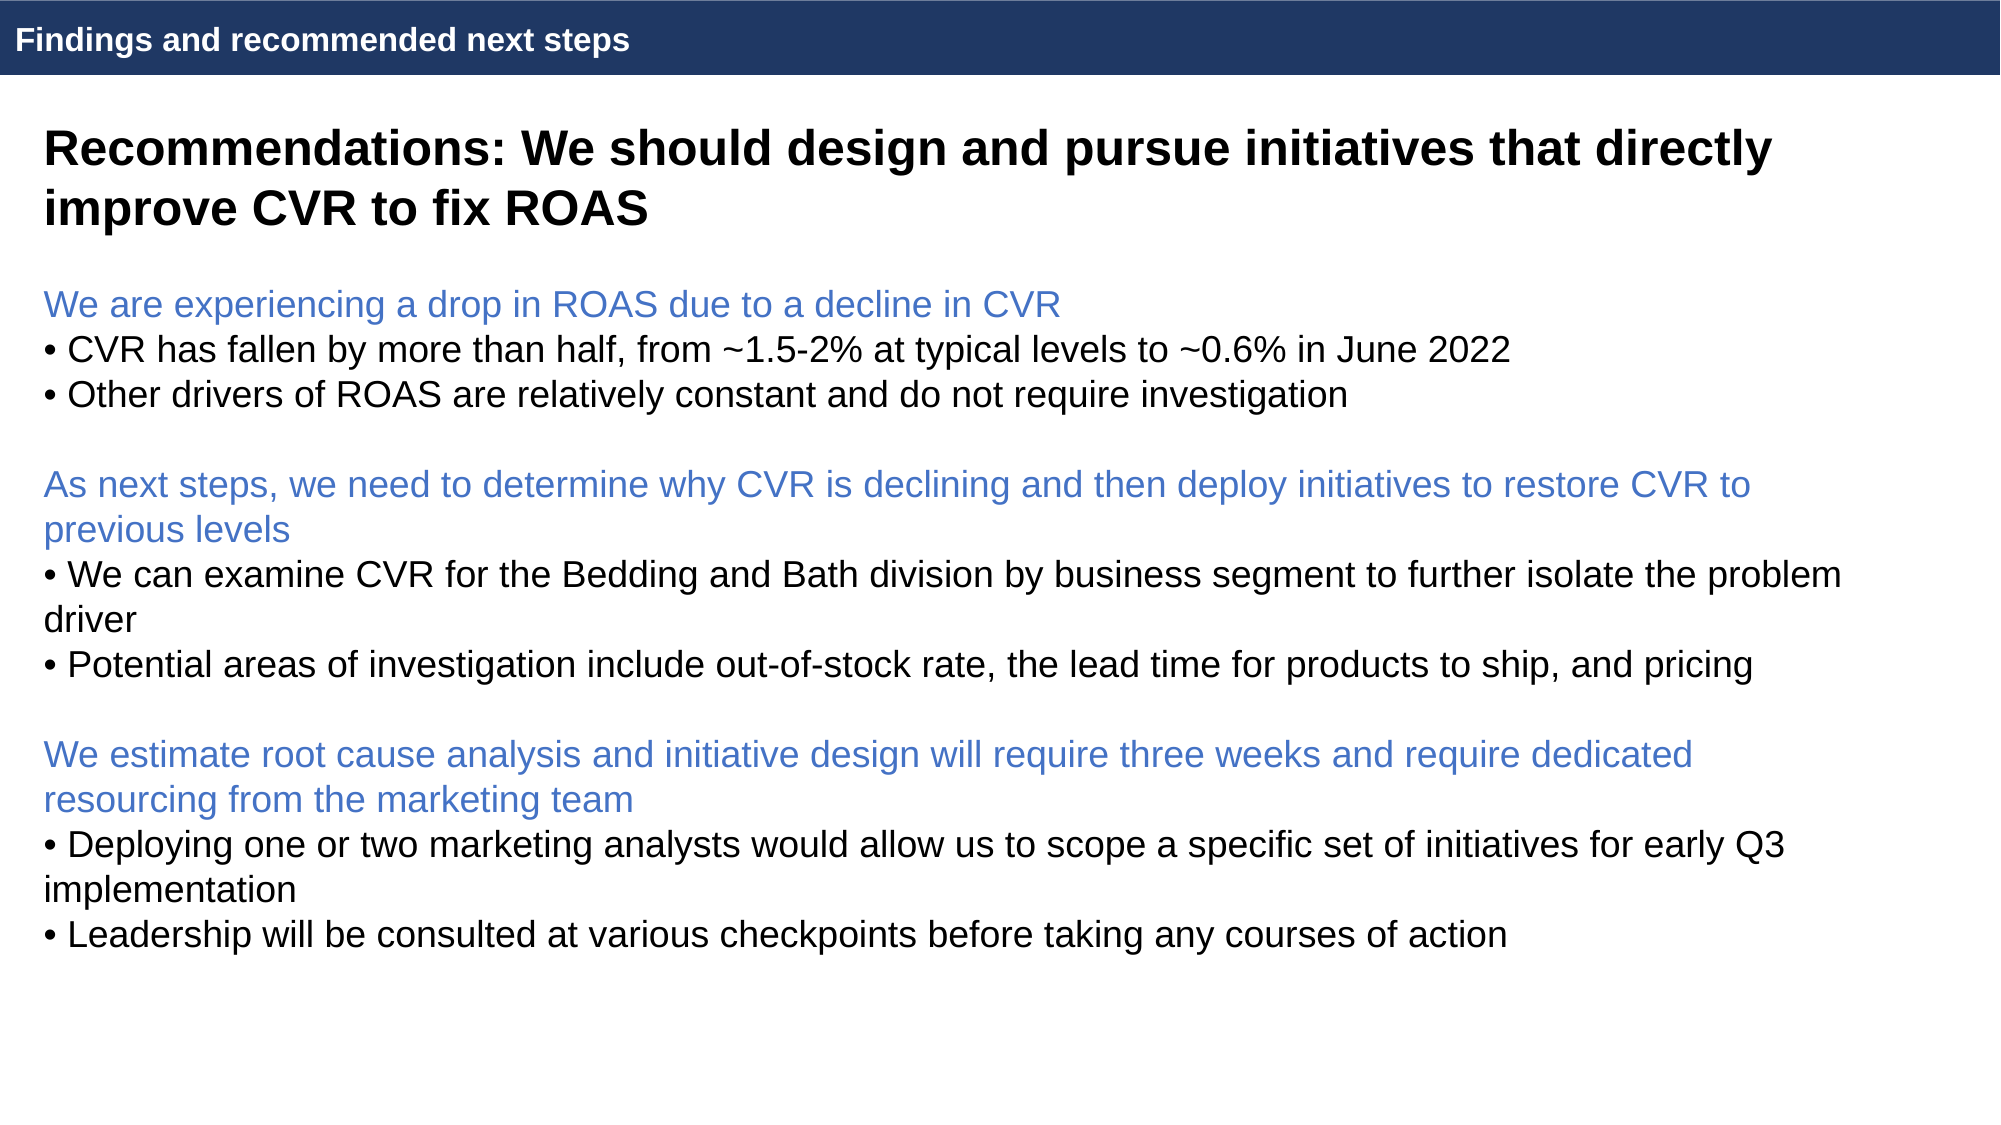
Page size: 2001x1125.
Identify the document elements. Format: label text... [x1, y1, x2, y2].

text_box Findings and recommended next steps [0, 0, 2000, 75]
text_box Recommendations: We should design and pursue initiatives that directly improve CVR to fix ROAS Model answer: Findings and recommended next steps We are experiencing a drop in ROAS due to a decline in CVR • CVR has fallen by more than half, from ~1.5-2% at typical levels to ~0.6% in June 2022 • Other drivers of ROAS are relatively constant and do not require investigation As next steps, we need to determine why CVR is declining and then deploy initiatives to restore CVR to previous levels • We can examine CVR for the Bedding and Bath division by business segment to further isolate the problem driver • Potential areas of investigation include out-of-stock rate, the lead time for products to ship, and pricing We estimate root cause analysis and initiative design will require three weeks and require dedicated resourcing from the marketing team • Deploying one or two marketing analysts would allow us to scope a specific set of initiatives for early Q3 implementation • Leadership will be consulted at various checkpoints before taking any courses of action [28, 108, 1971, 1008]
